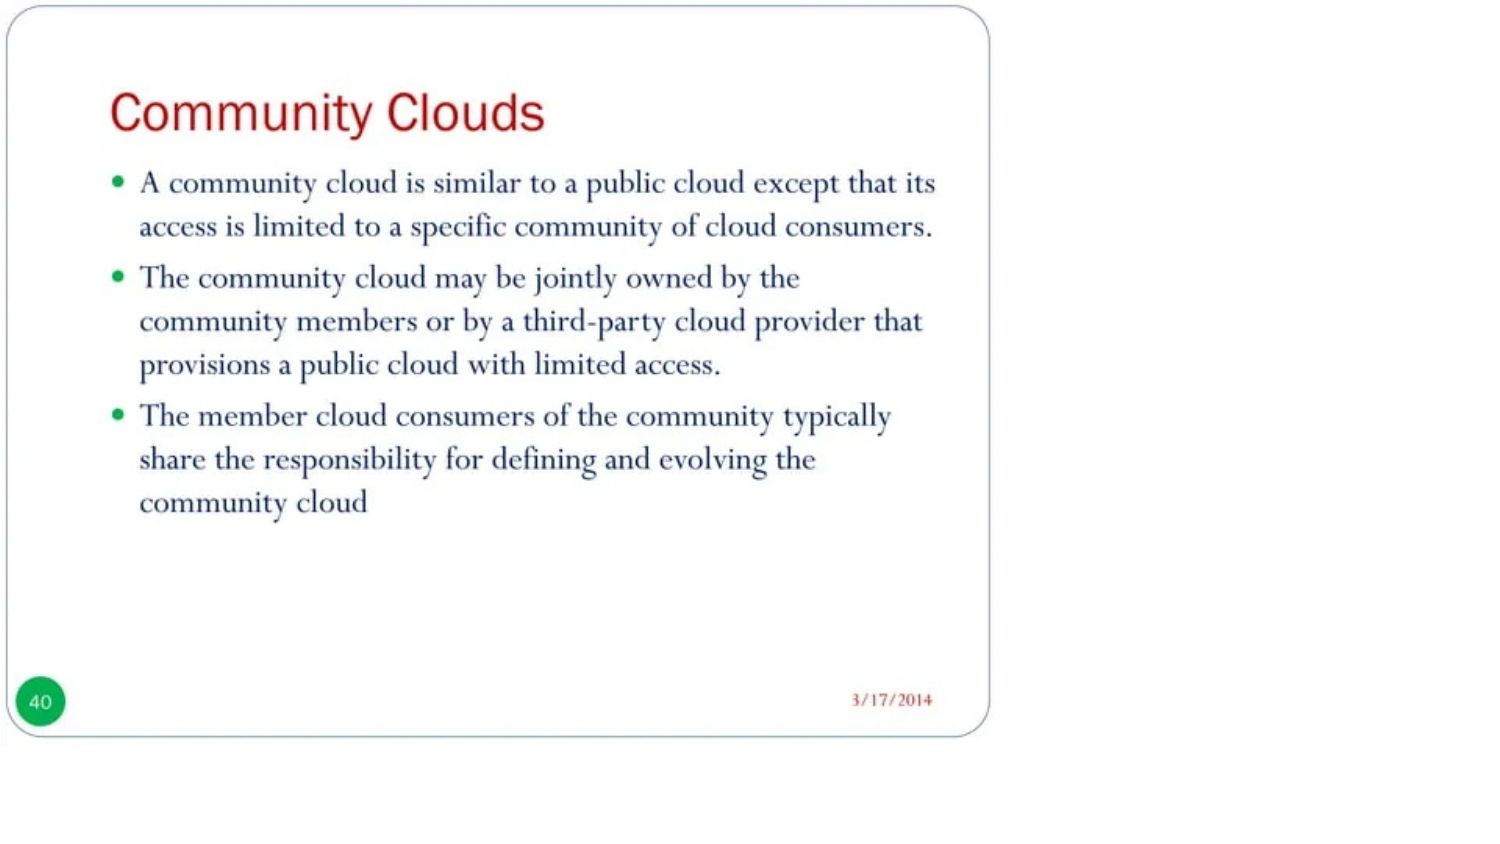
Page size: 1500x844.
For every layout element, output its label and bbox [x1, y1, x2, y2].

picture [0, 0, 997, 748]
